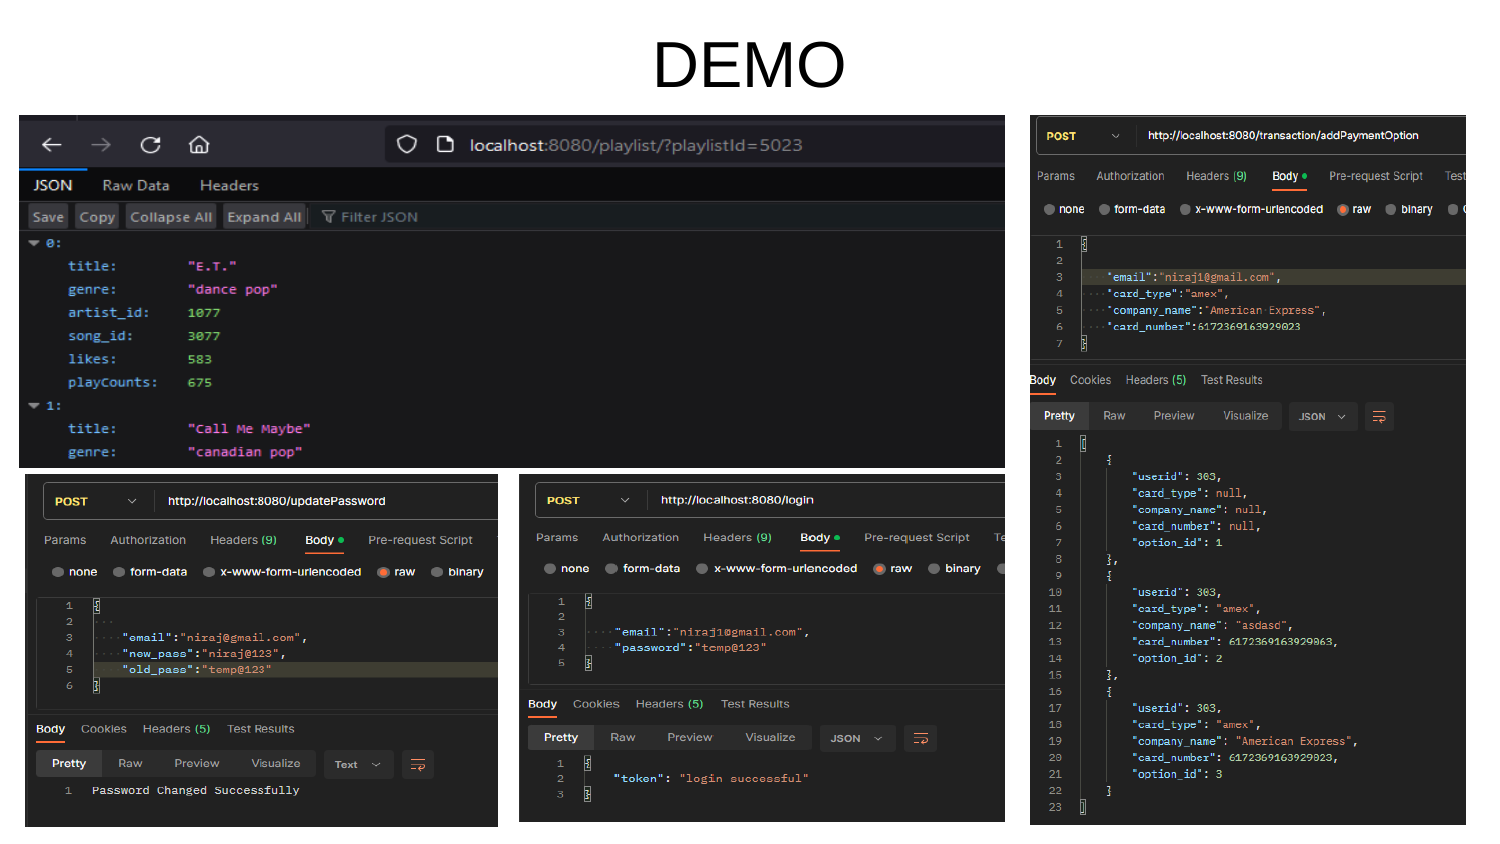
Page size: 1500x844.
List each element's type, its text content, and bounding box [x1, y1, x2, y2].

picture [18, 115, 1006, 469]
picture [25, 474, 498, 828]
title DEMO [51, 7, 1449, 102]
picture [1030, 115, 1466, 825]
picture [519, 474, 1006, 822]
